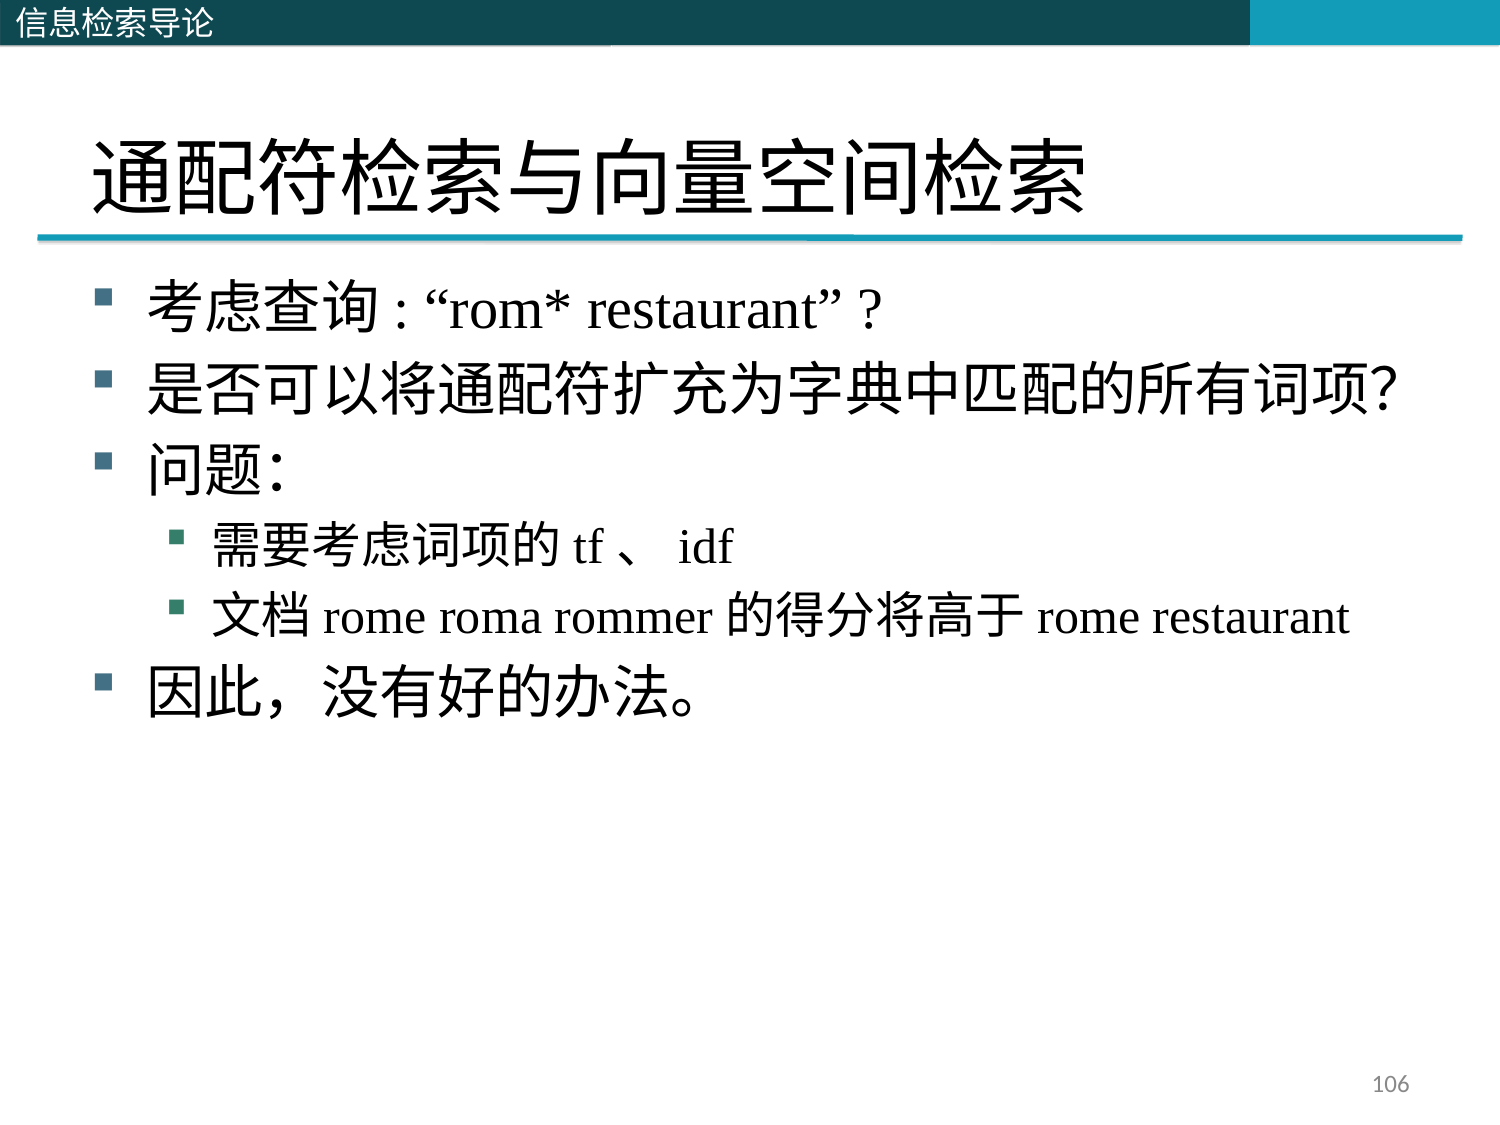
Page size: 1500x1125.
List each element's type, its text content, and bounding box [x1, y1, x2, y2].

list 考虑查询: “rom* restaurant” ? 是否可以将通配符扩充为字典中匹配的所有词项？ 问题： 需要考虑词项的tf、idf 文档rome roma rommer的得分将高于rome restaurant 因此，没有好的办法。 [74, 262, 1426, 1076]
slide_number 106 [1074, 1062, 1425, 1103]
title 通配符检索与向量空间检索 [74, 44, 1426, 233]
